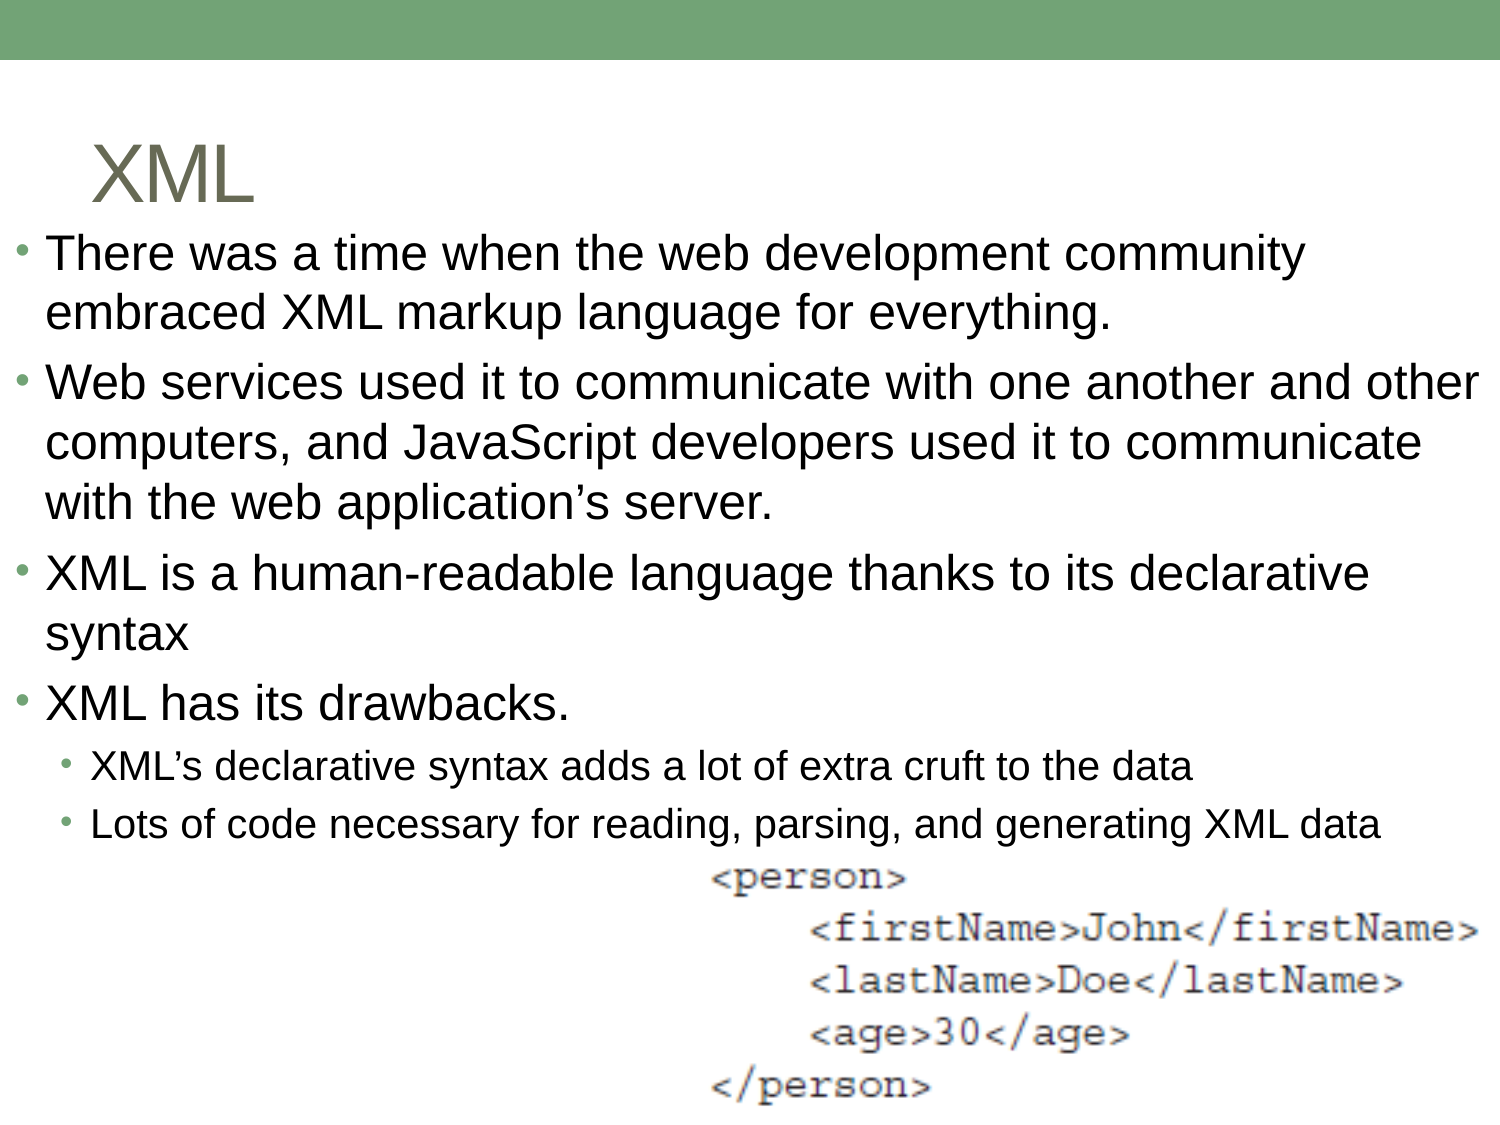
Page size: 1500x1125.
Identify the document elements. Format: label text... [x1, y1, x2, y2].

list There was a time when the web development community embraced XML markup language for everything. Web services used it to communicate with one another and other computers, and JavaScript developers used it to communicate with the web application’s server. XML is a human‐readable language thanks to its declarative syntax XML has its drawbacks. XML’s declarative syntax adds a lot of extra cruft to the data Lots of code necessary for reading, parsing, and generating XML data [0, 212, 1500, 1013]
picture [699, 848, 1496, 1125]
title XML [75, 87, 1425, 212]
